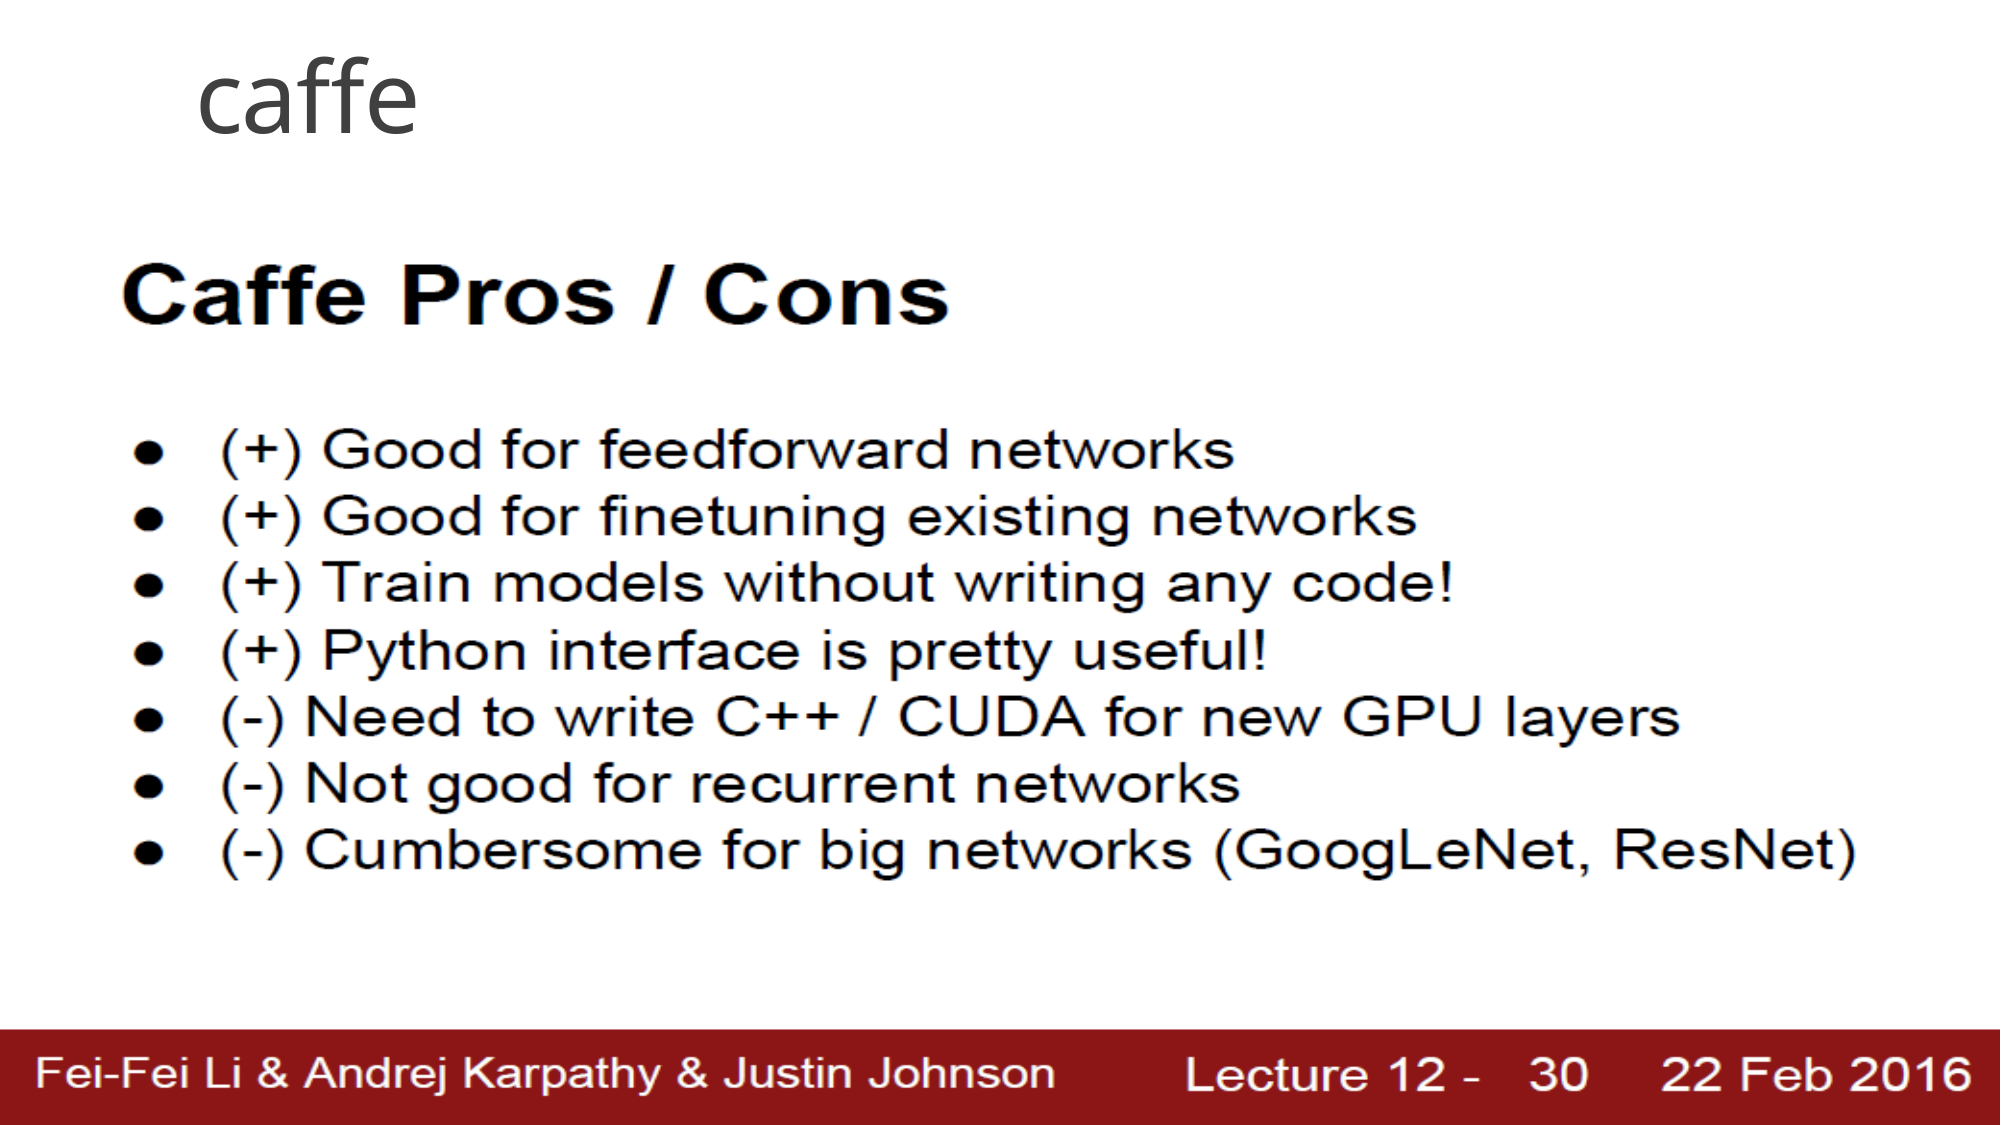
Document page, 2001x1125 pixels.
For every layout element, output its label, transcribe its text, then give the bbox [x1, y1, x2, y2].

title caffe [180, 38, 1830, 162]
picture [0, 179, 2000, 1125]
